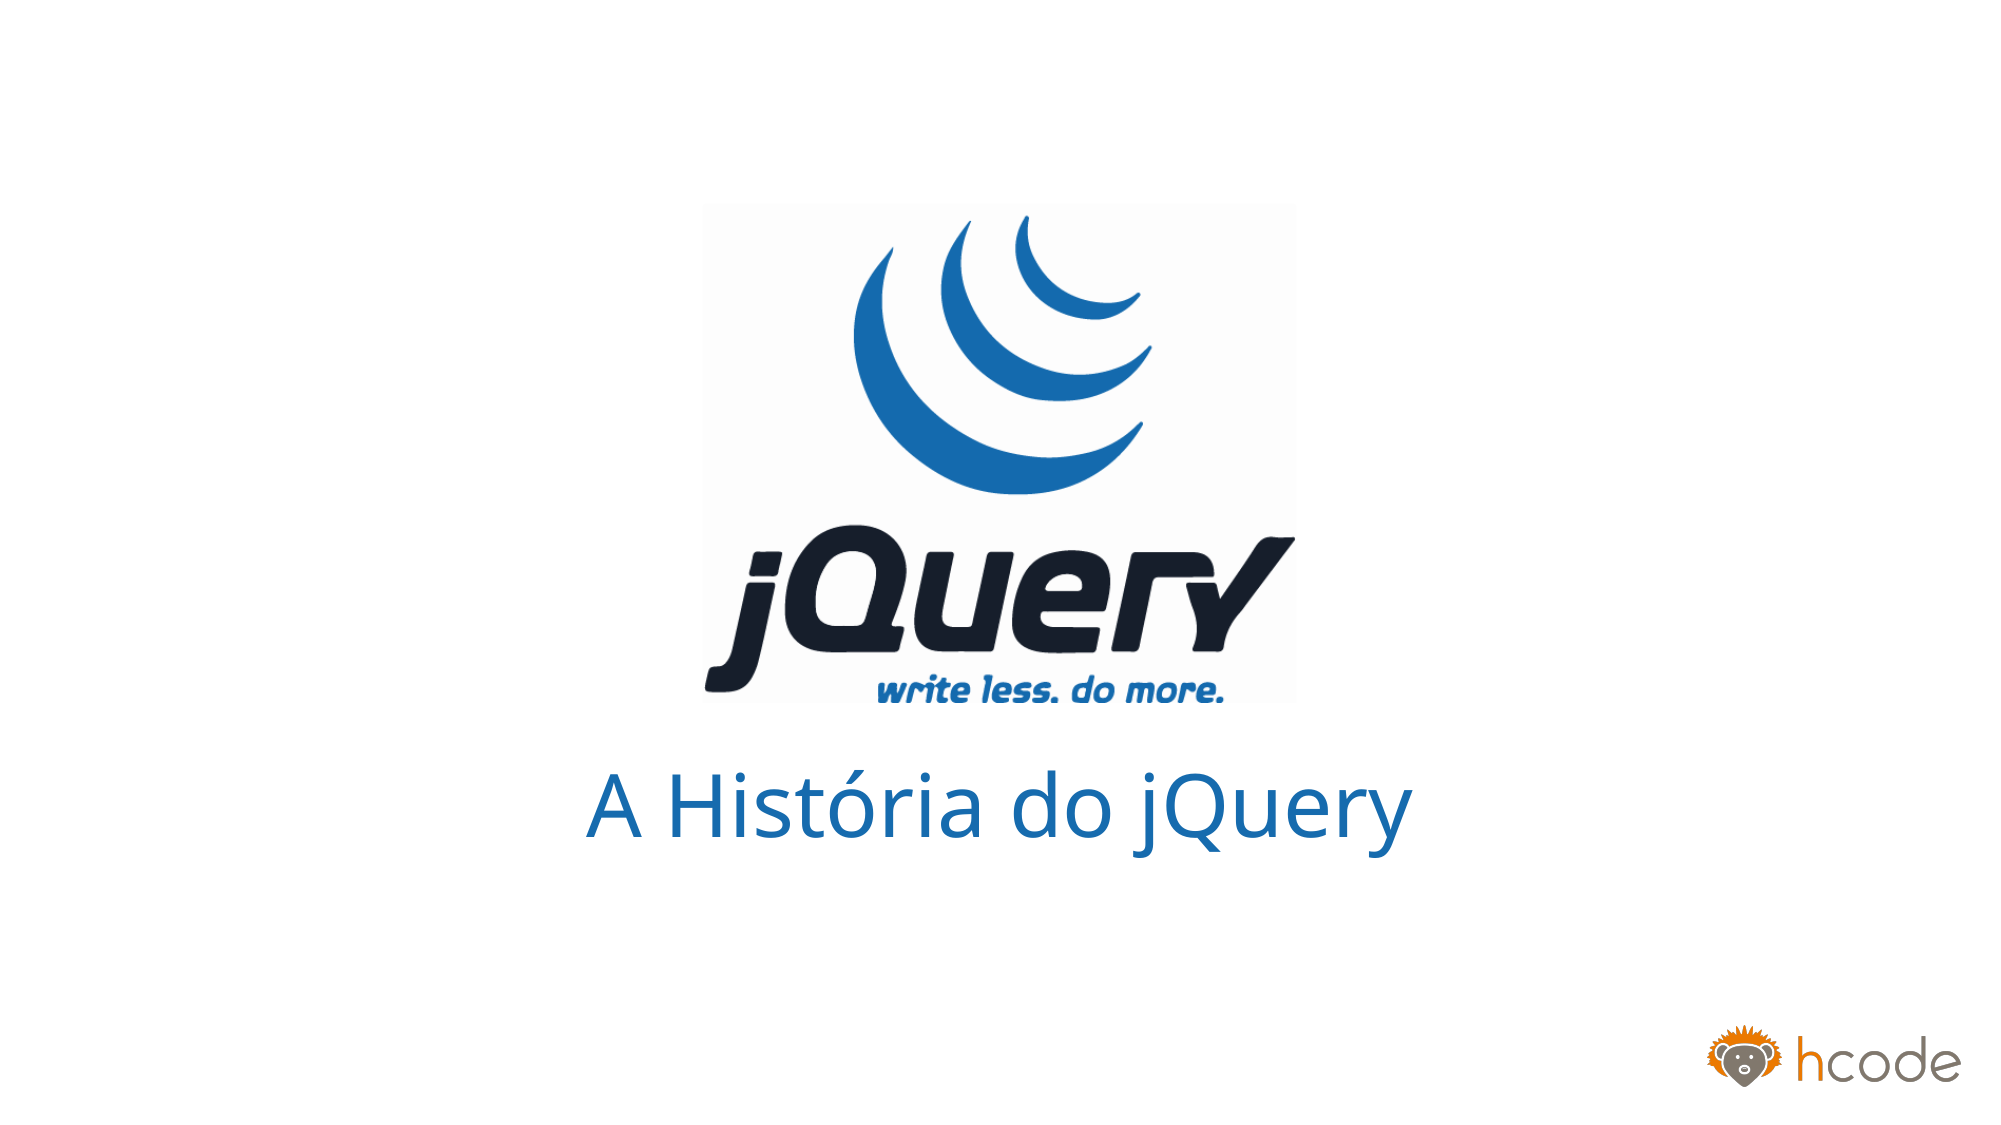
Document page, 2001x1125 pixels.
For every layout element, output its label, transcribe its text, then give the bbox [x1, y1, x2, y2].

text_box A História do jQuery [79, 735, 1921, 920]
picture [1707, 1025, 1962, 1087]
picture [702, 203, 1298, 704]
